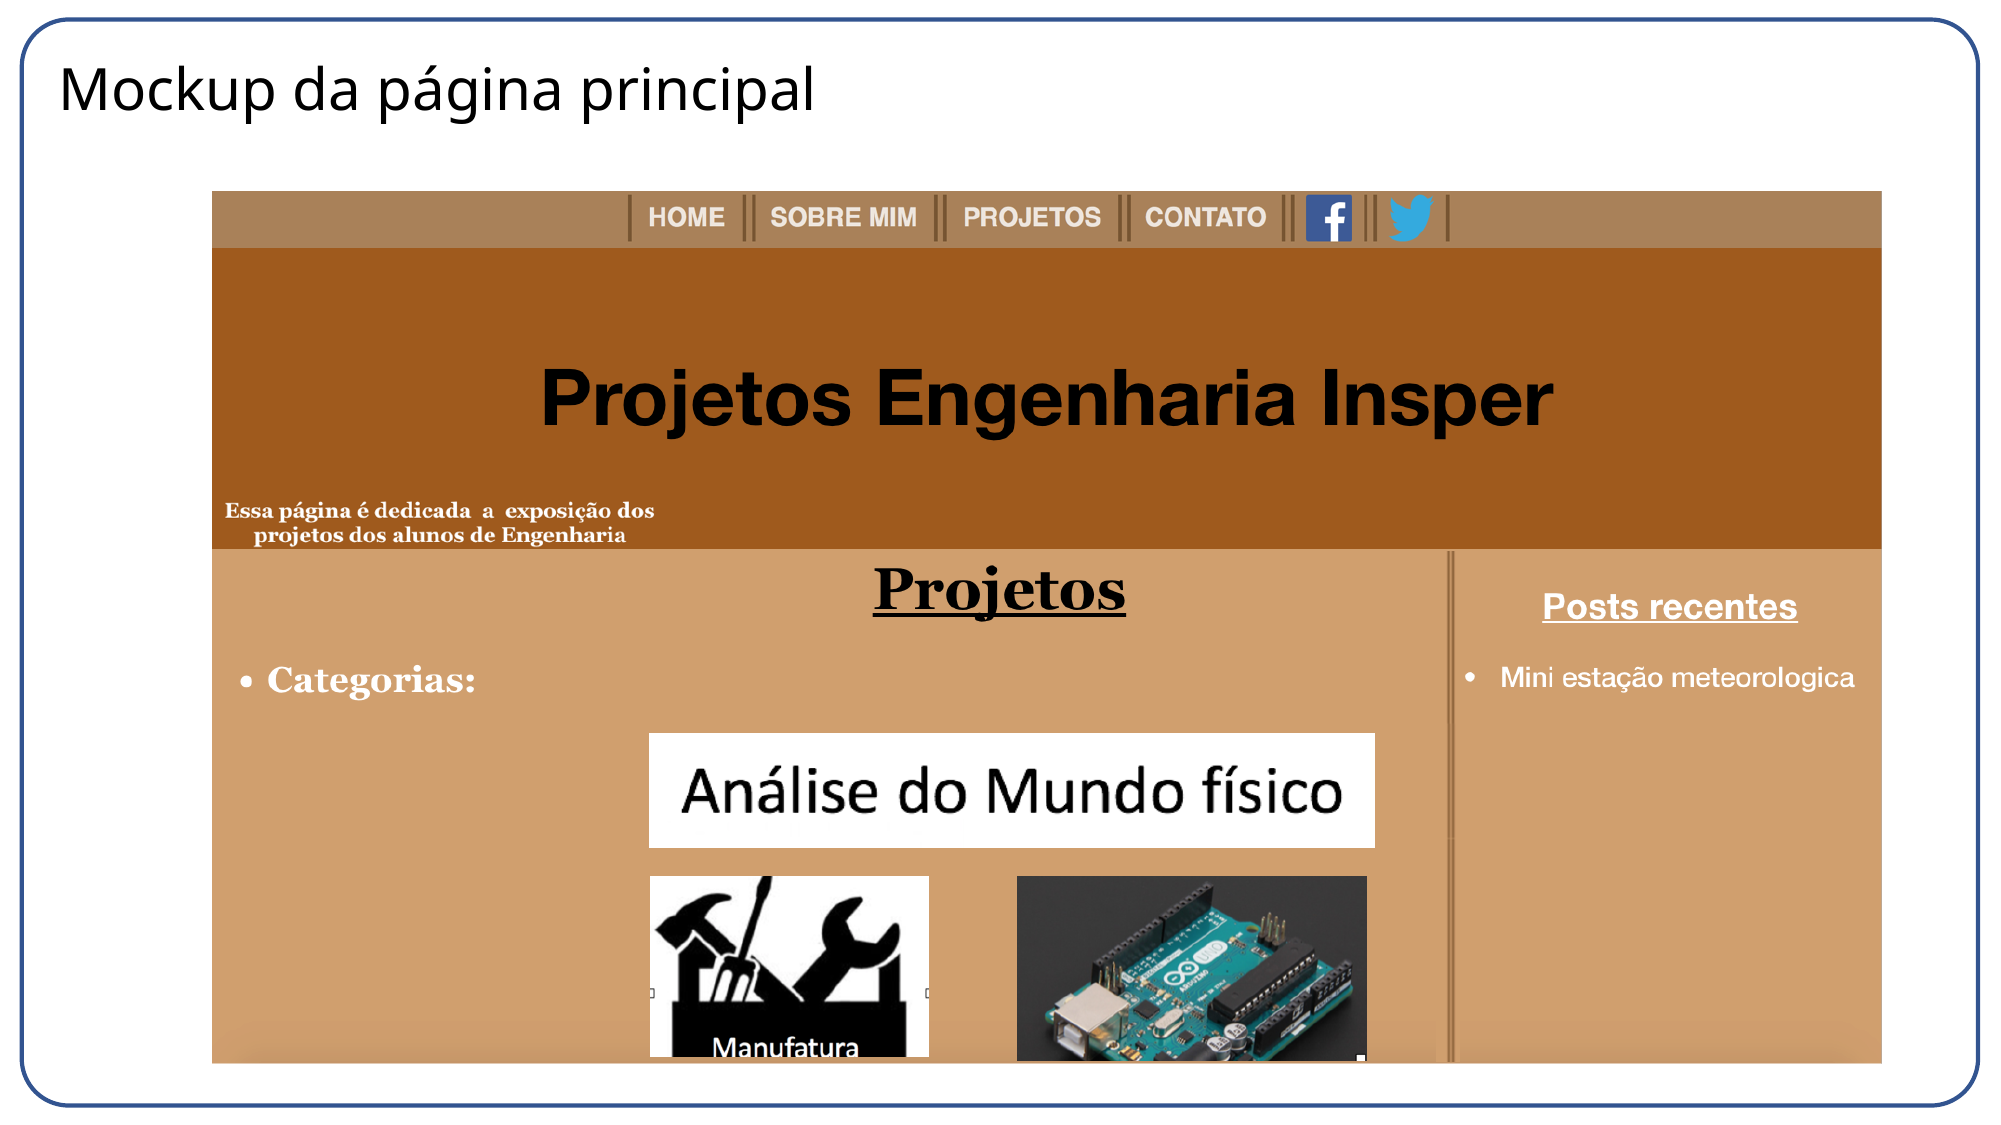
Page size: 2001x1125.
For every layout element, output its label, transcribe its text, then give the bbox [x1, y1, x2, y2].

title Mockup da página principal [43, 0, 1769, 201]
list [212, 191, 1882, 1064]
